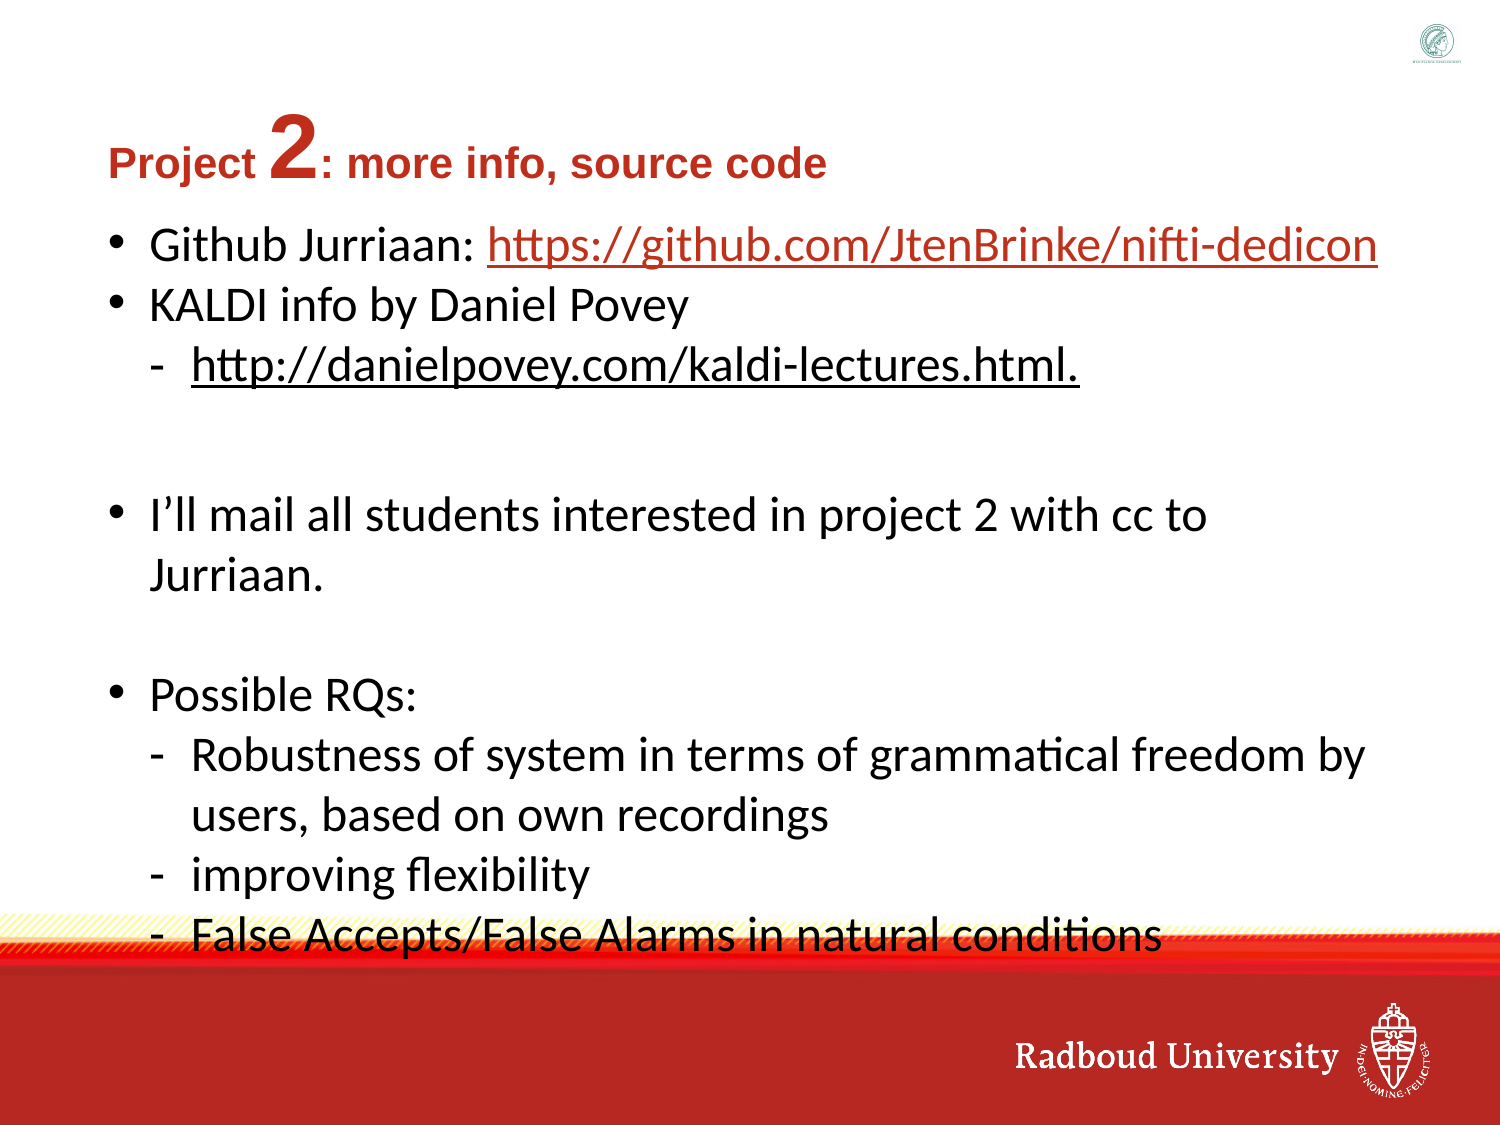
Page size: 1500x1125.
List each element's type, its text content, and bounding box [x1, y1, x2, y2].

title Project 2: more info, source code [103, 82, 1392, 207]
picture [0, 0, 1500, 1125]
list Github Jurriaan: https://github.com/JtenBrinke/nifti-dedicon KALDI info by Daniel Povey http://danielpovey.com/kaldi-lectures.html. I’ll mail all students interested in project 2 with cc to Jurriaan. Possible RQs: Robustness of system in terms of grammatical freedom by users, based on own recordings improving flexibility False Accepts/False Alarms in natural conditions [103, 207, 1392, 914]
